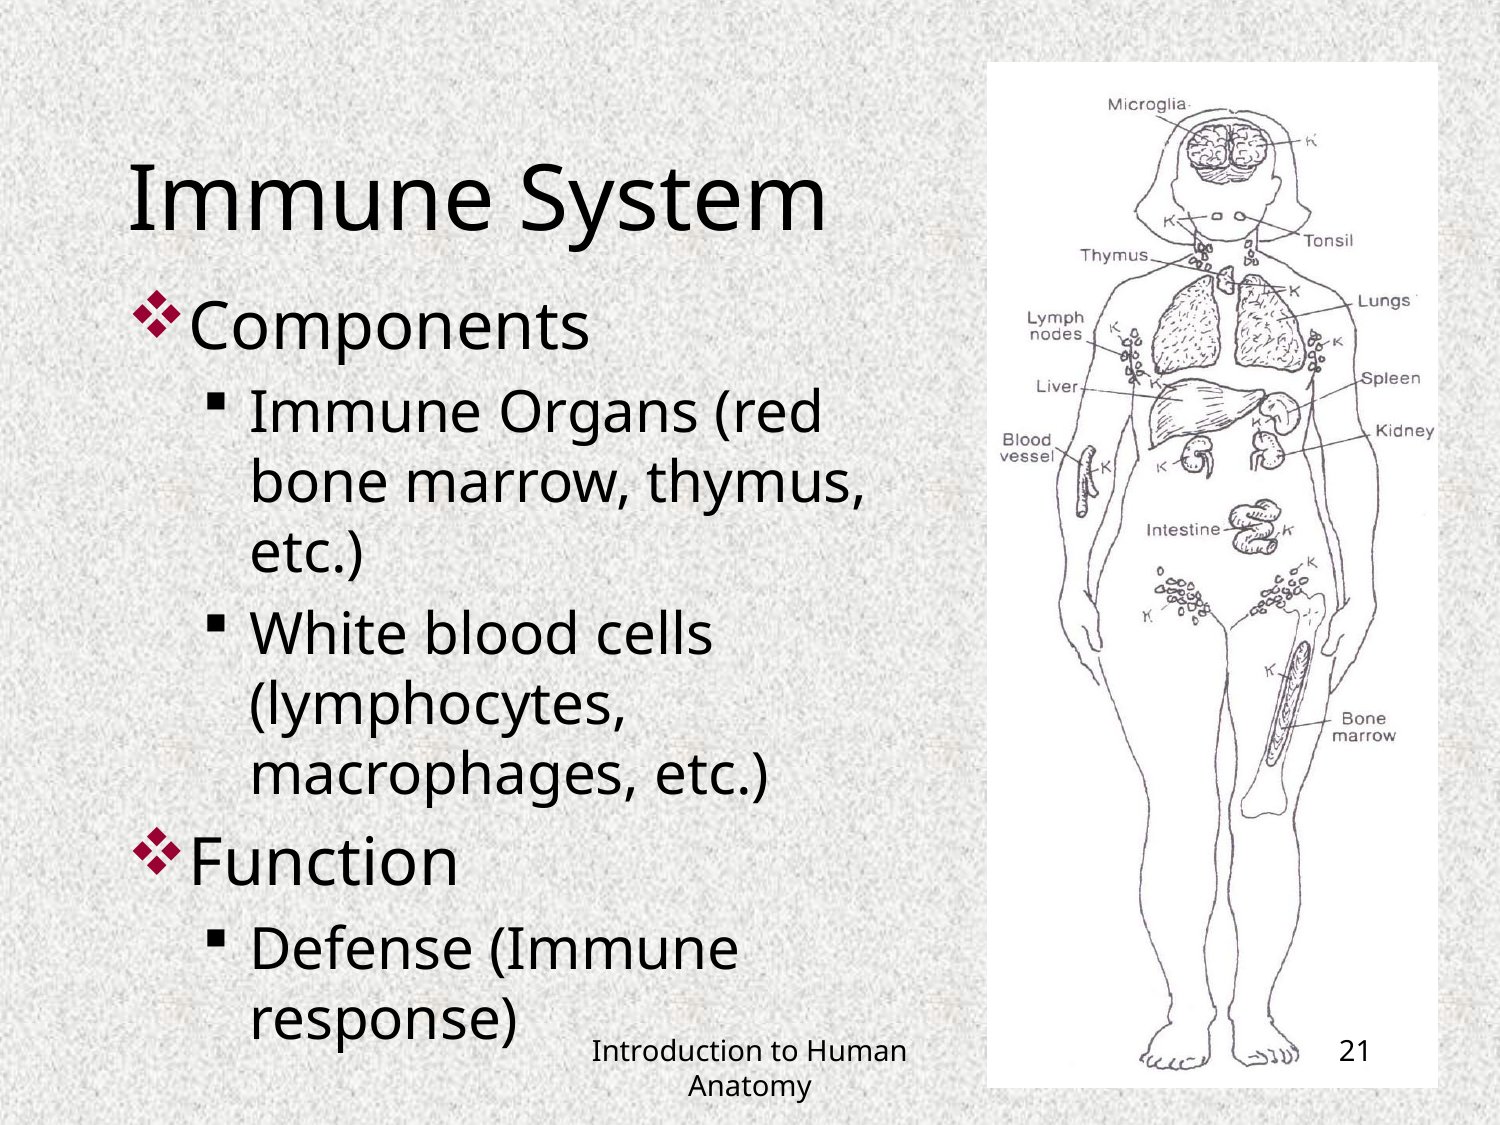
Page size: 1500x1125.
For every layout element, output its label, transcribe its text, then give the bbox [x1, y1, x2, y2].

list Components Immune Organs (red bone marrow, thymus, etc.) White blood cells (lymphocytes, macrophages, etc.) Function Defense (Immune response) [112, 275, 900, 1075]
picture [0, 0, 1500, 1125]
footer Introduction to Human Anatomy [512, 1025, 988, 1100]
title Immune System [112, 99, 913, 288]
